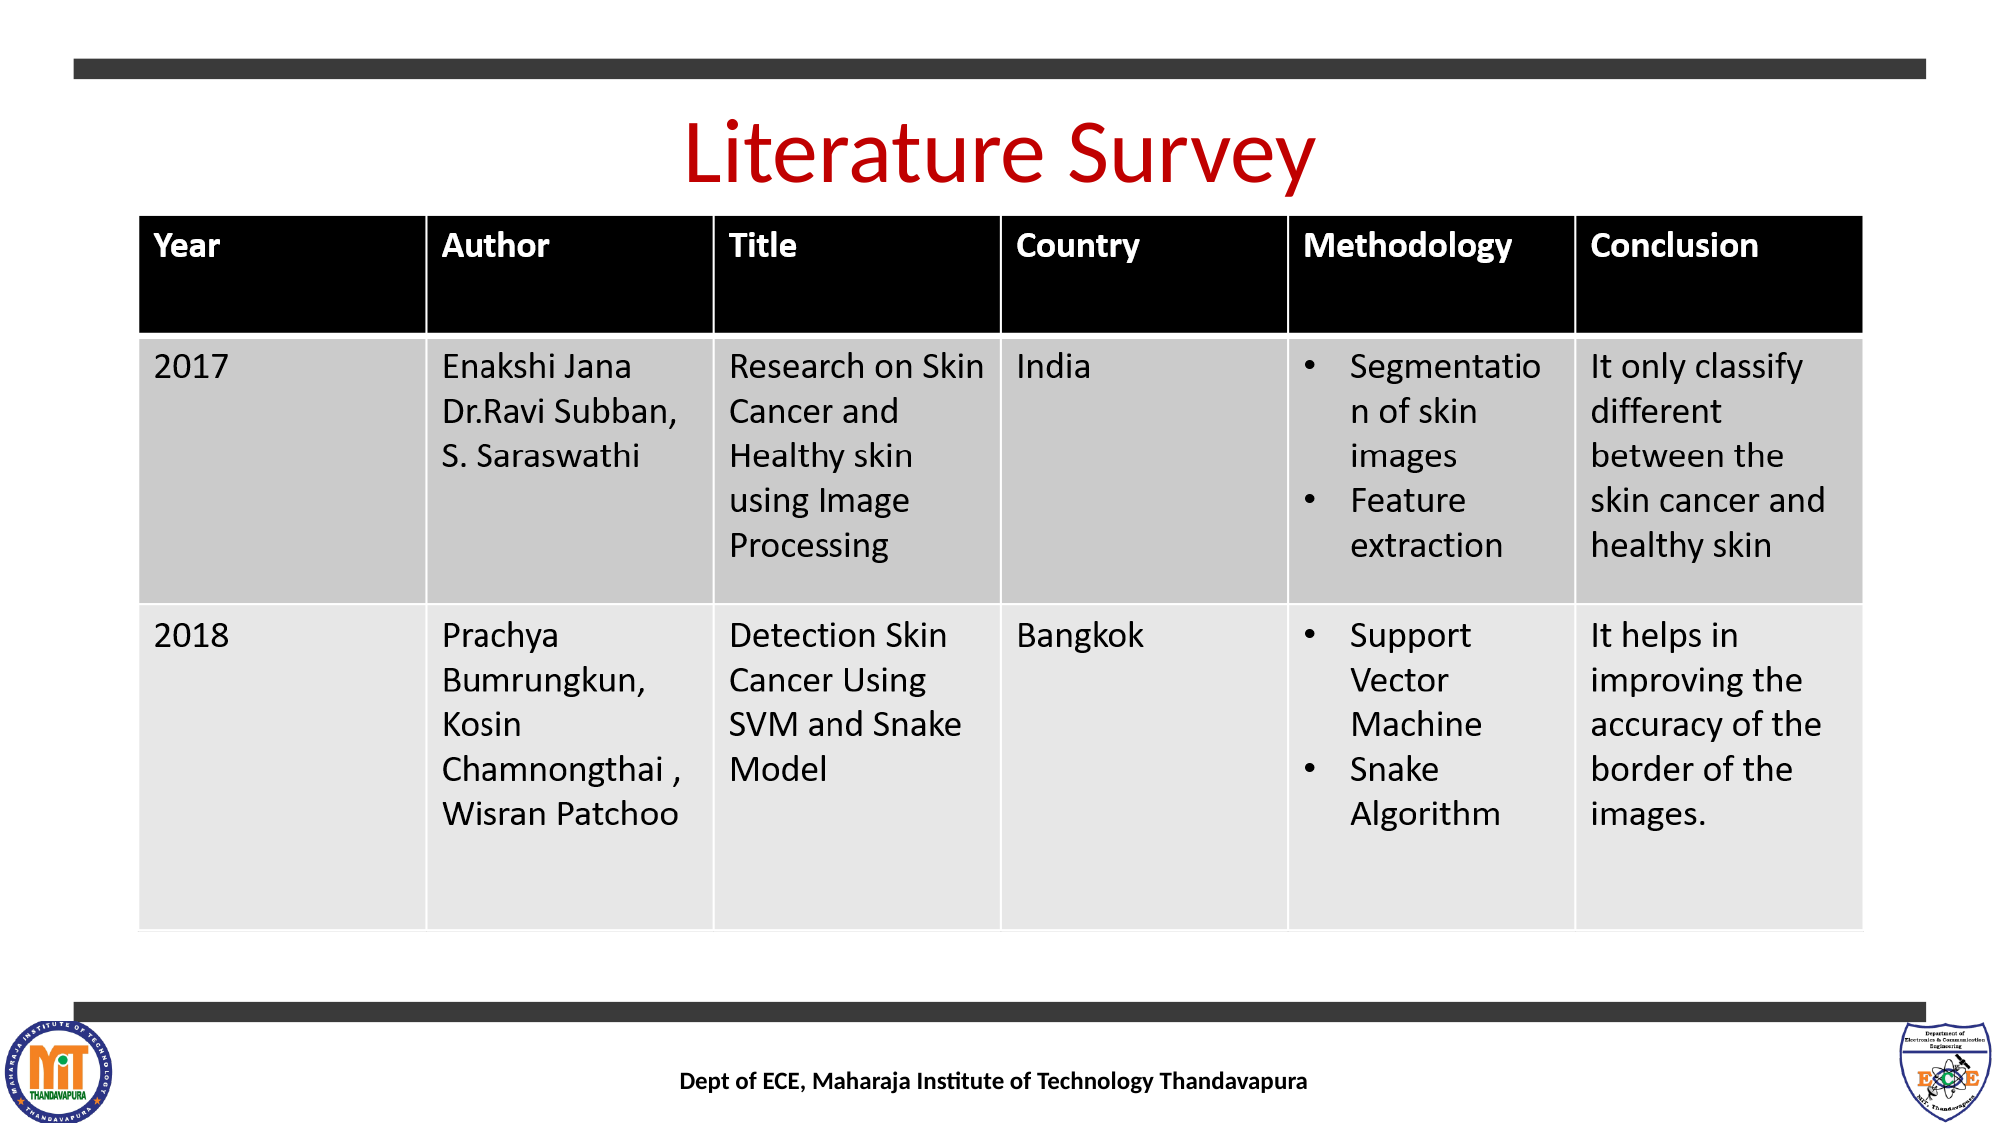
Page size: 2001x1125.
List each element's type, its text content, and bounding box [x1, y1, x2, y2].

text_box Literature Survey [116, 1023, 1891, 1027]
picture [1891, 1022, 2000, 1125]
picture [137, 211, 1867, 932]
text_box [73, 58, 1927, 1023]
picture [0, 1020, 116, 1123]
footer Dept of ECE, Maharaja Institute of Technology Thandavapura [656, 1049, 1332, 1109]
